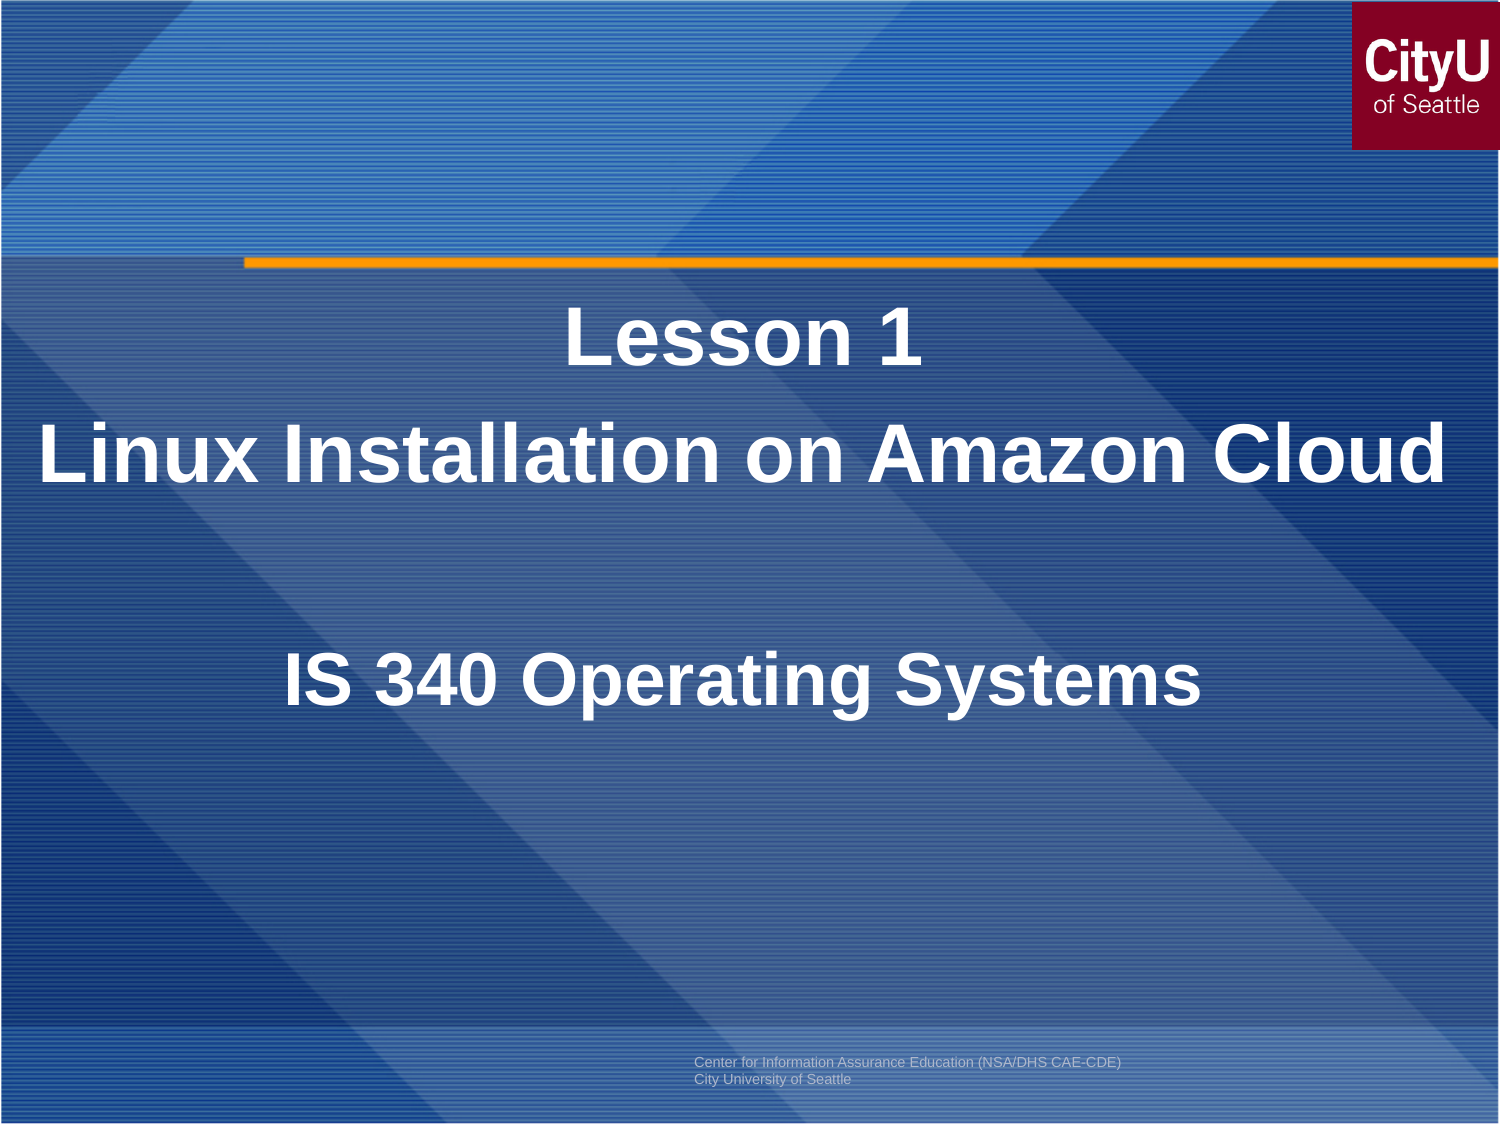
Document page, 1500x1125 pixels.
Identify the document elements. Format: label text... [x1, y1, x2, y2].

subtitle Lesson 1 Linux Installation on Amazon Cloud IS 340 Operating Systems [0, 274, 1488, 986]
picture [0, 0, 1500, 1125]
